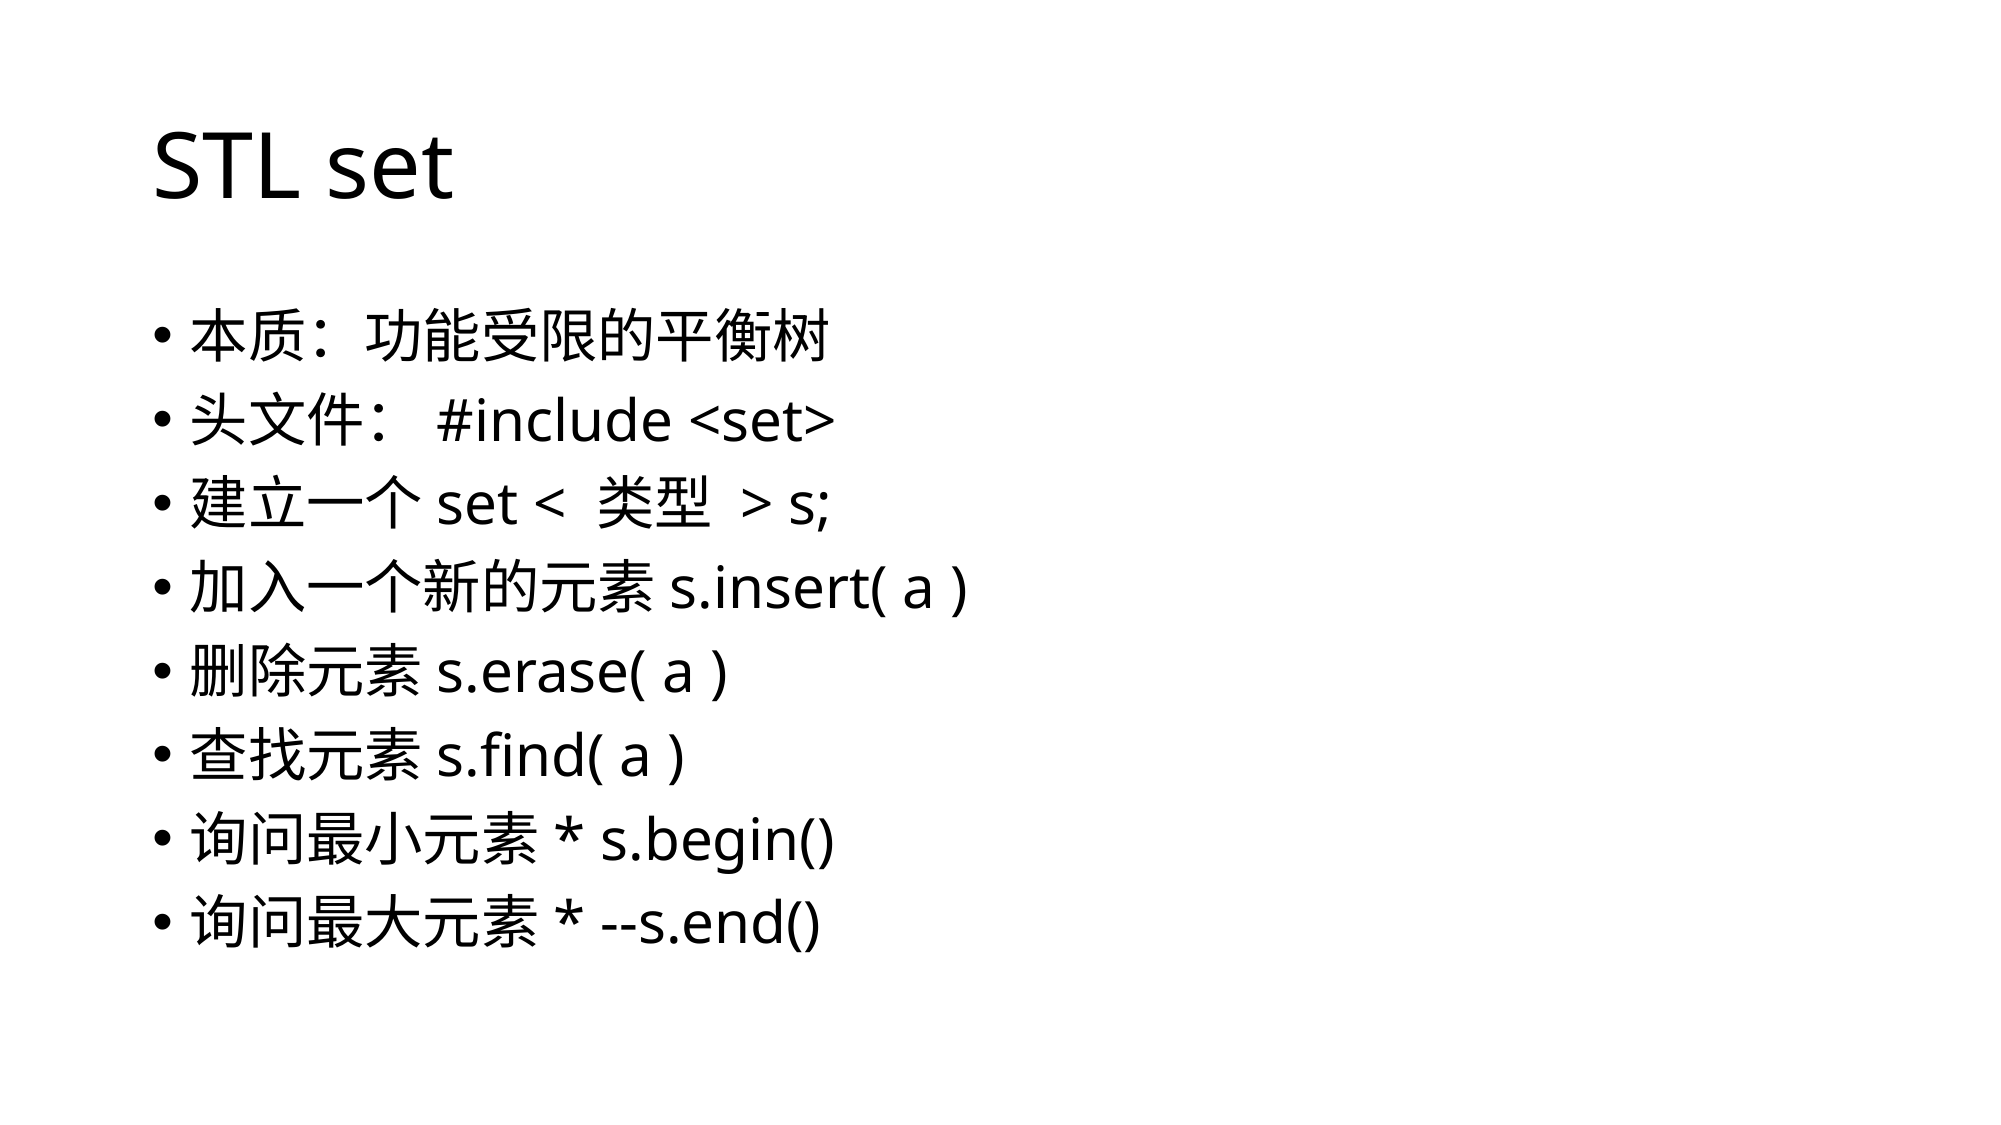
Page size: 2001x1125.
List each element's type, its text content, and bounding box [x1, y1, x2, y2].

title STL set [137, 59, 1863, 278]
list 本质：功能受限的平衡树 头文件：#include <set> 建立一个set < 类型 > s; 加入一个新的元素s.insert( a ) 删除元素s.erase( a ) 查找元素s.find( a ) 询问最小元素* s.begin() 询问最大元素* --s.end() [137, 299, 1863, 1014]
